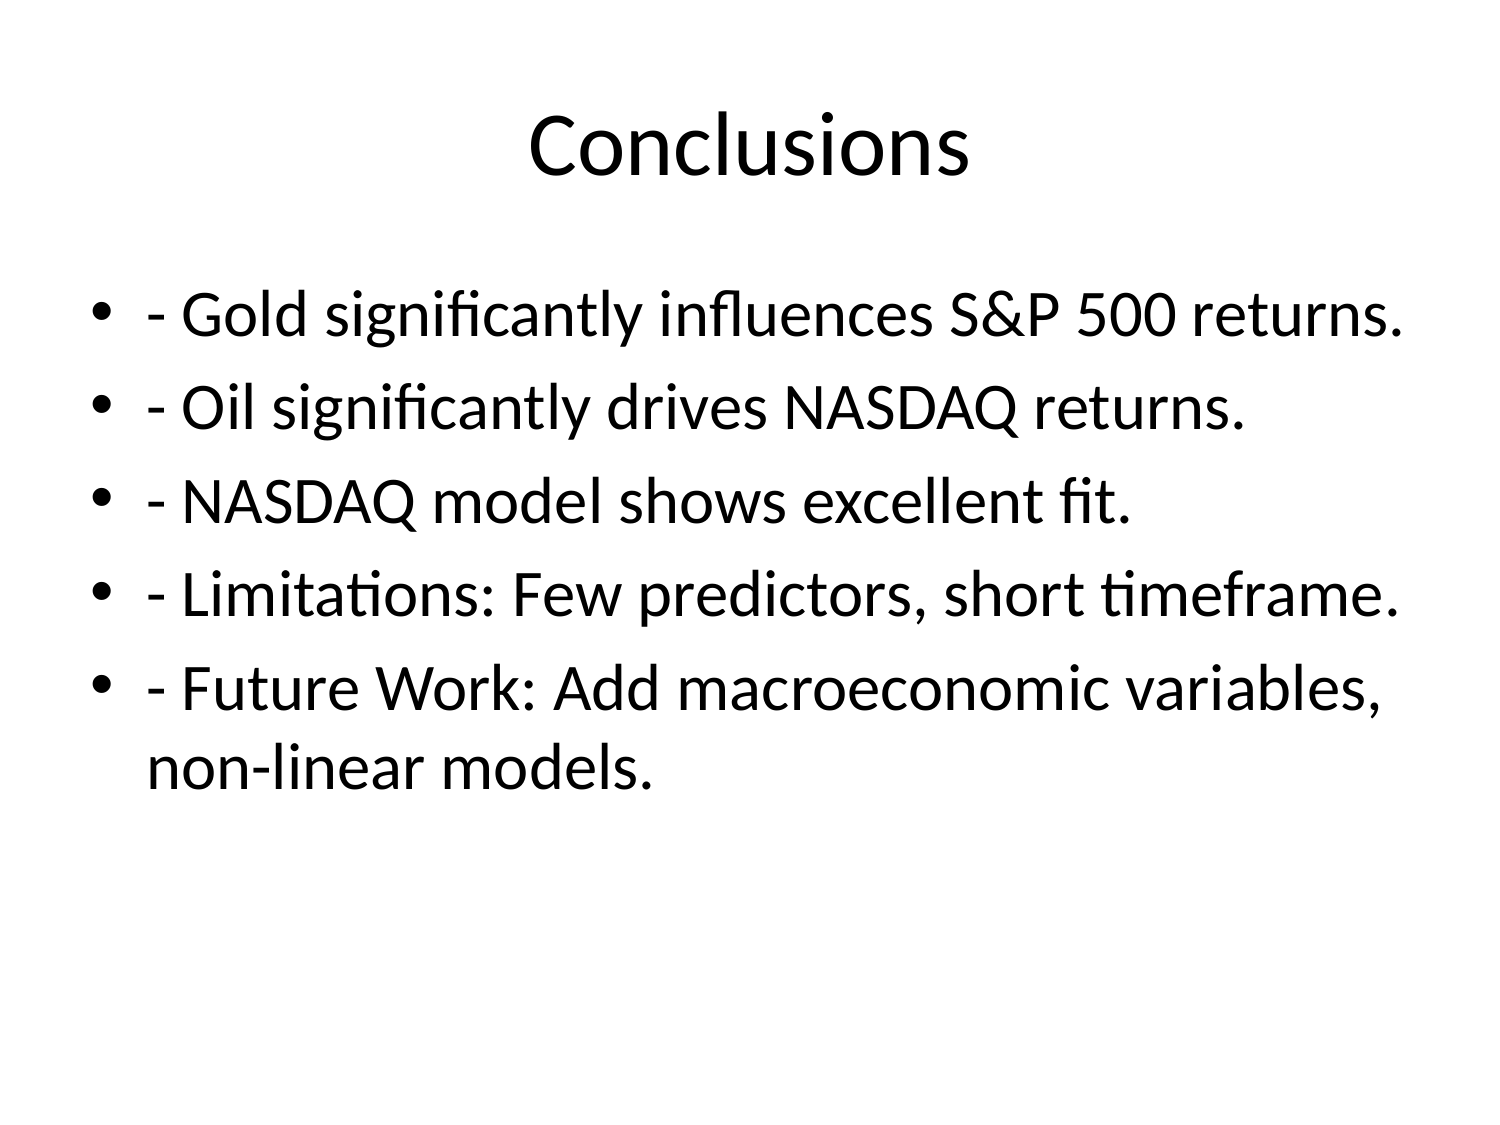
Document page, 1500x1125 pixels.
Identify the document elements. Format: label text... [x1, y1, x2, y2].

list - Gold significantly influences S&P 500 returns. - Oil significantly drives NASDAQ returns. - NASDAQ model shows excellent fit. - Limitations: Few predictors, short timeframe. - Future Work: Add macroeconomic variables, non-linear models. [75, 262, 1425, 1005]
title Conclusions [75, 45, 1425, 233]
